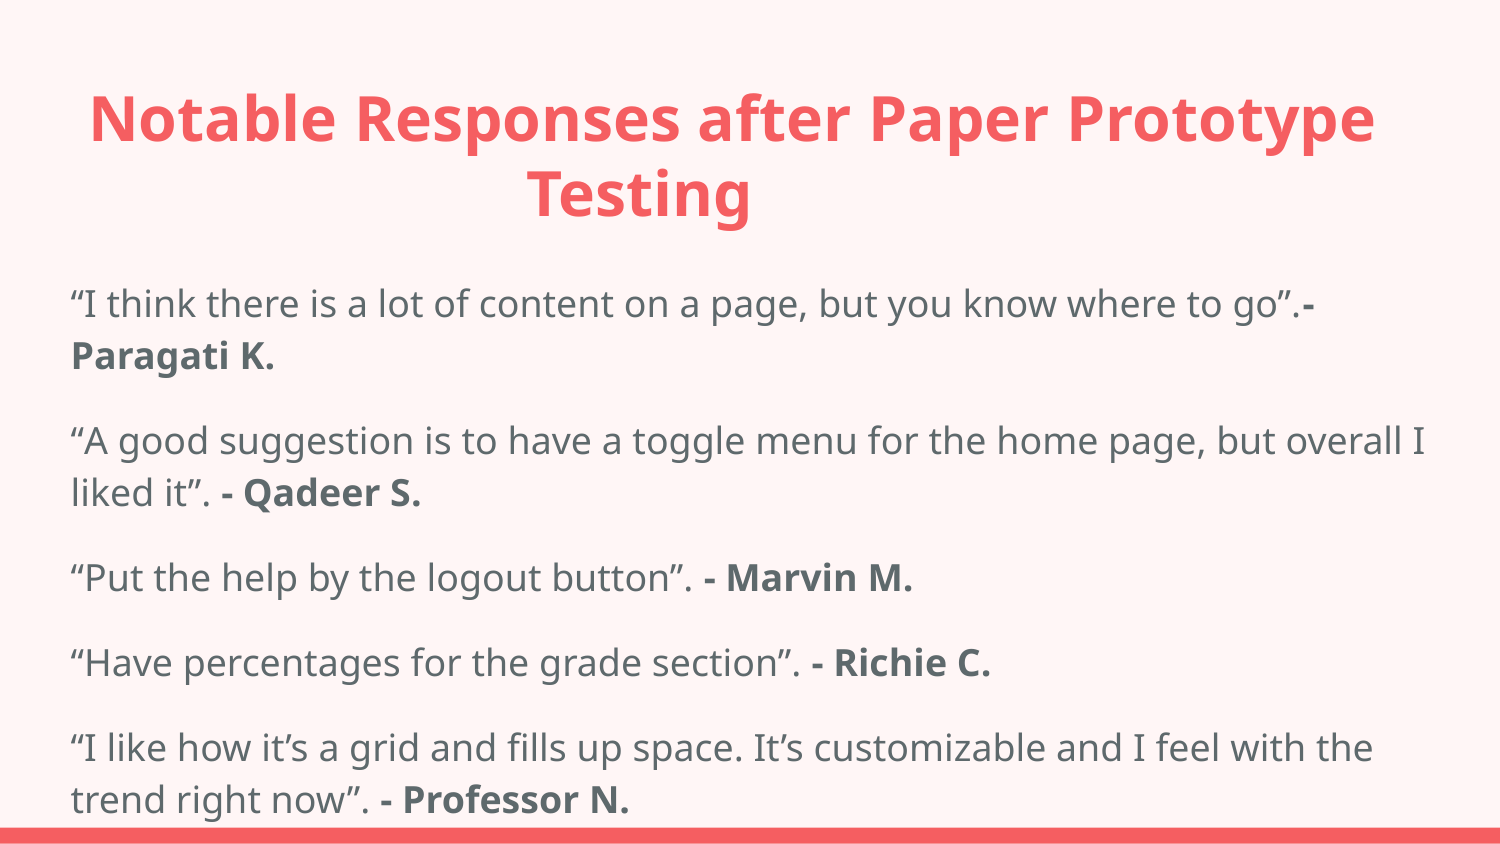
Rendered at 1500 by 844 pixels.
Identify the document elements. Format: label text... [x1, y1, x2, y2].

list “I think there is a lot of content on a page, but you know where to go”.- Paragati K. “A good suggestion is to have a toggle menu for the home page, but overall I liked it”. - Qadeer S. “Put the help by the logout button”. - Marvin M. “Have percentages for the grade section”. - Richie C. “I like how it’s a grid and fills up space. It’s customizable and I feel with the trend right now”. - Professor N. [55, 258, 1445, 764]
title Notable Responses after Paper Prototype Testing [73, 64, 1449, 235]
